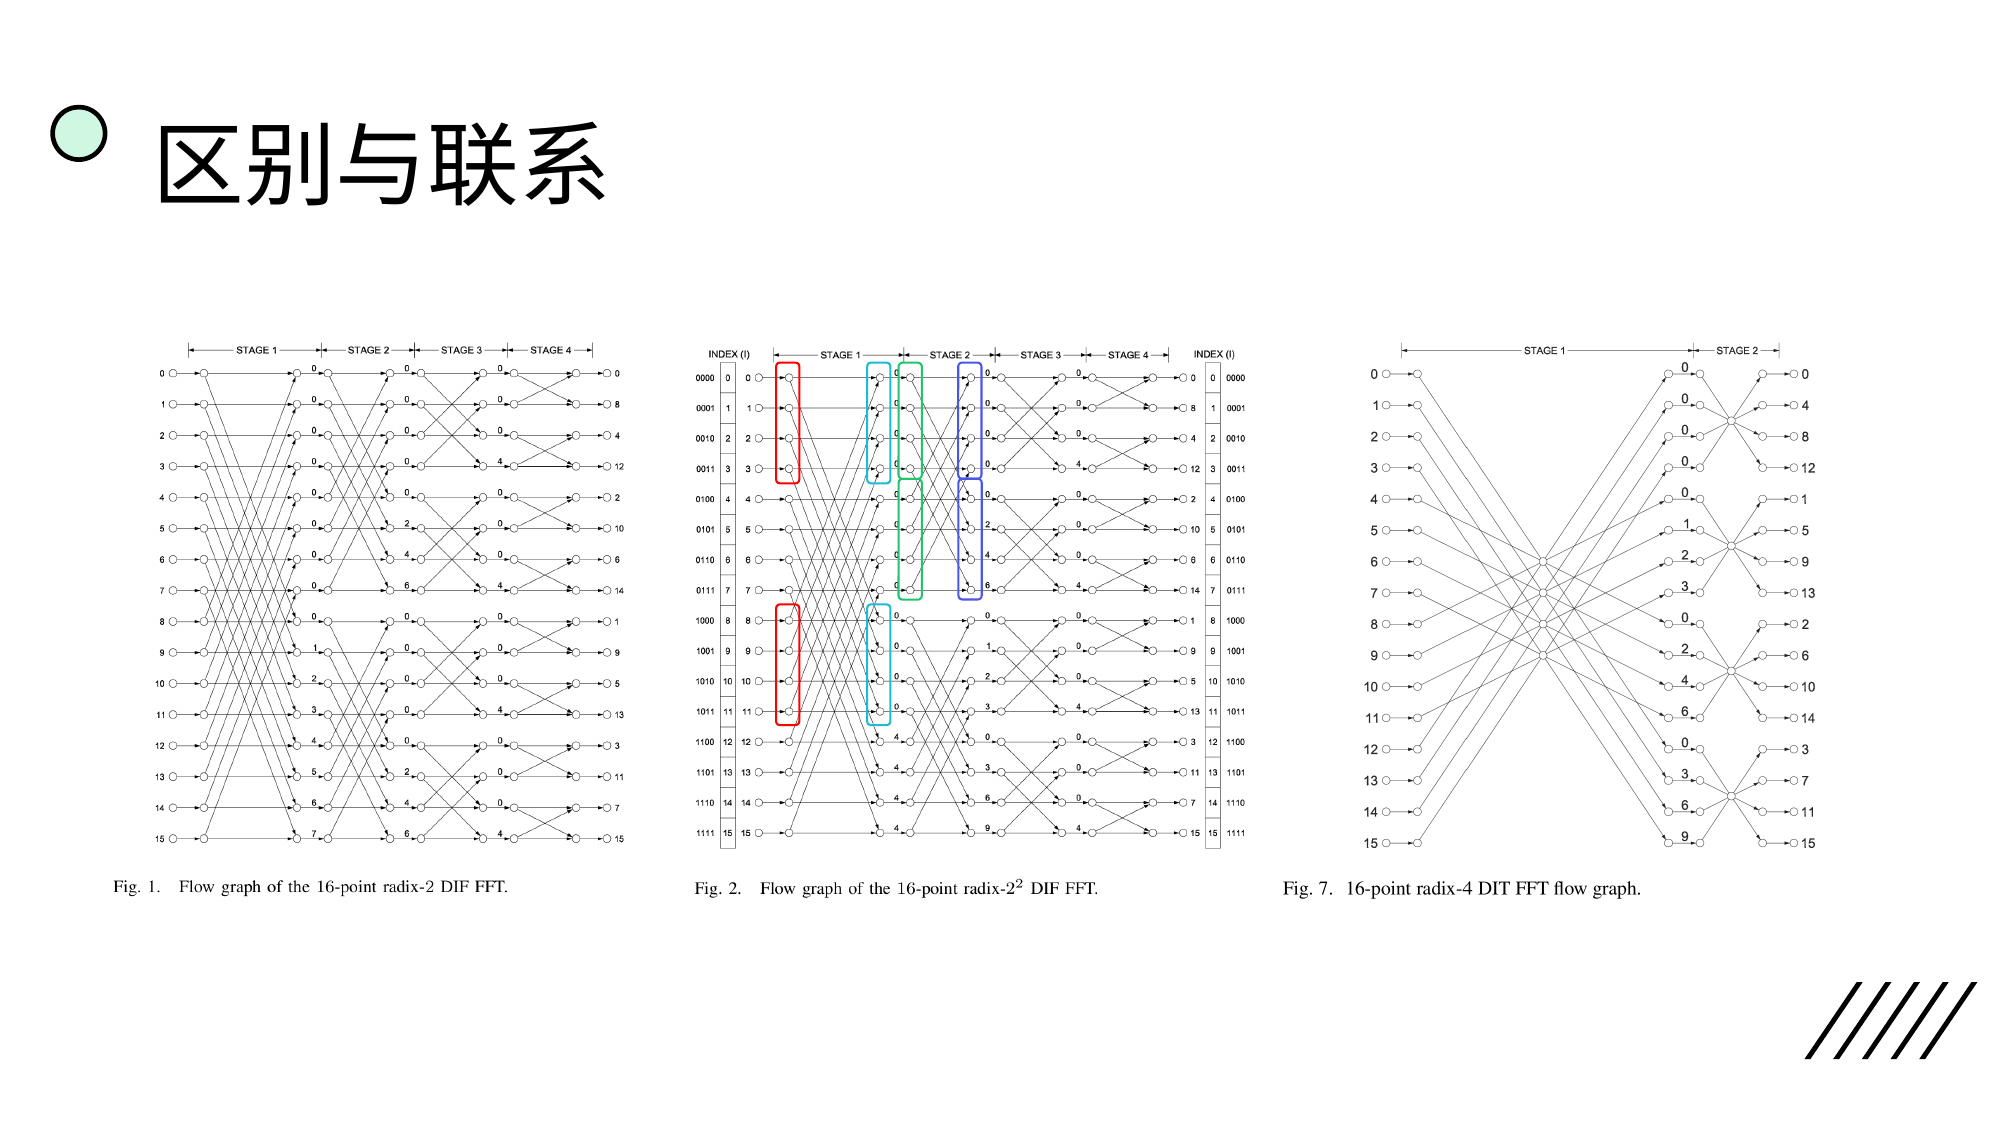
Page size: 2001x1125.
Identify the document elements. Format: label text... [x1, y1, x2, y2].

picture [95, 319, 1872, 911]
title 区别与联系 [137, 59, 1863, 278]
